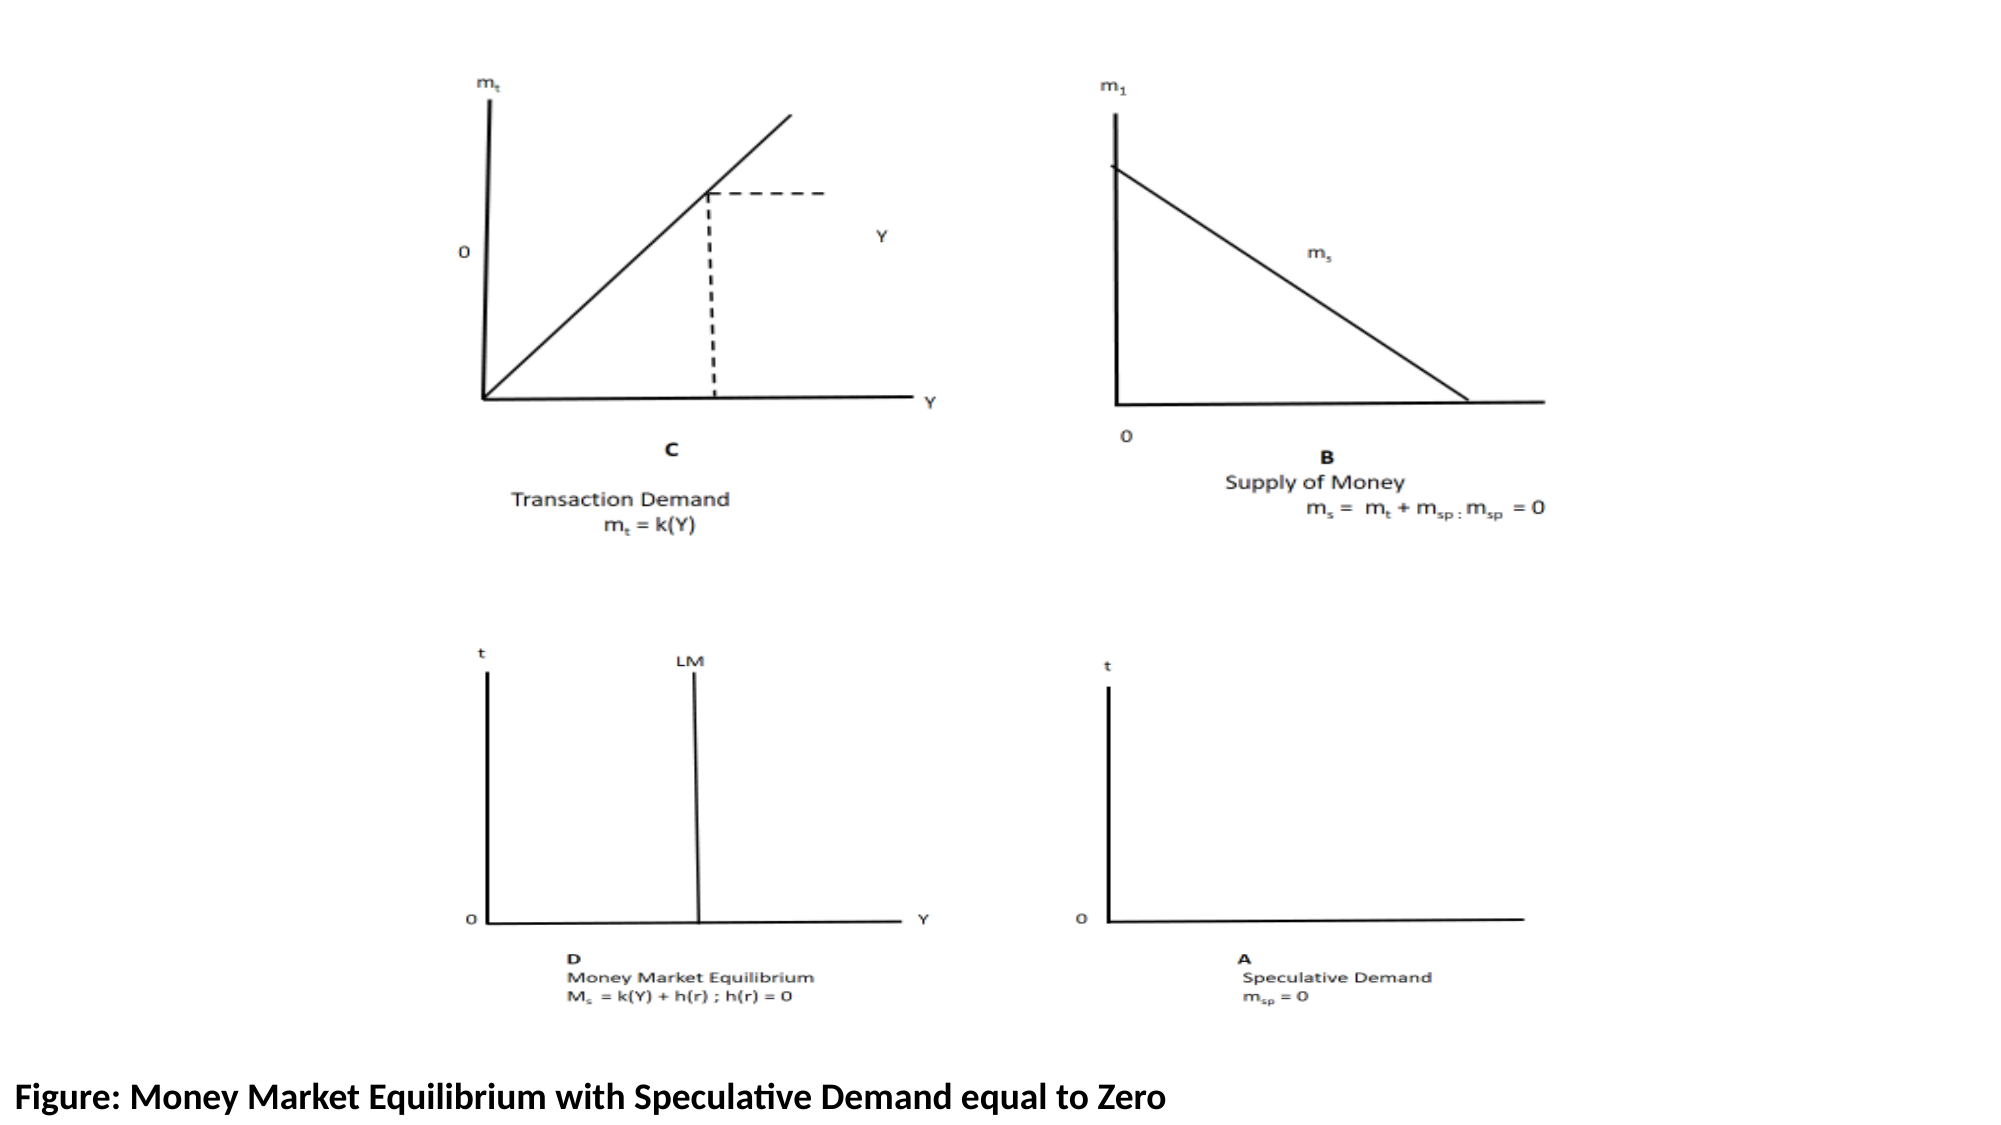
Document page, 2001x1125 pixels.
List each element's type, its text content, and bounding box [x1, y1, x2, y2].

text_box Figure: Money Market Equilibrium with Speculative Demand equal to Zero [0, 1064, 2000, 1125]
picture [389, 0, 1662, 1021]
